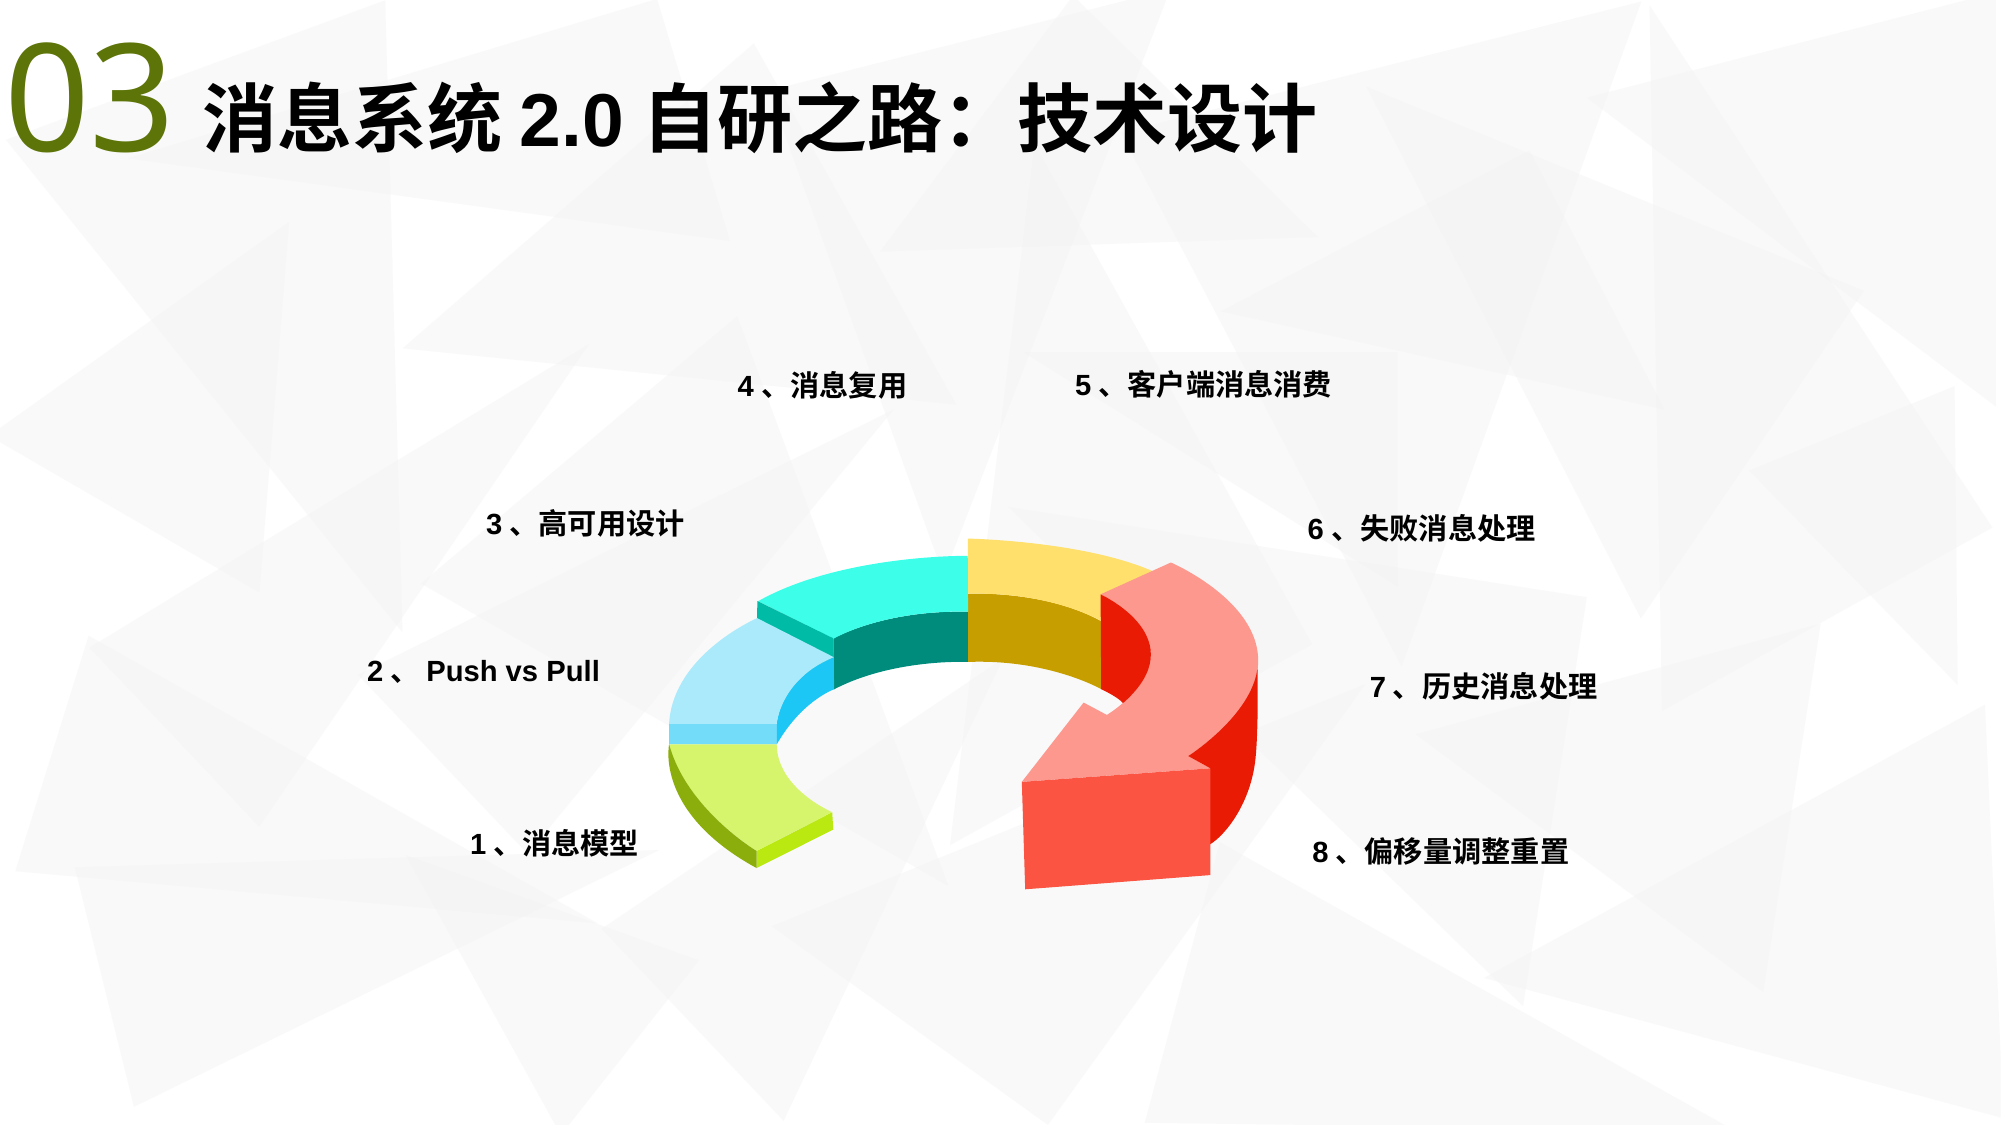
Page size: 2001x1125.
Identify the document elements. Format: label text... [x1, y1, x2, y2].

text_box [756, 554, 969, 690]
text_box 2、Push vs Pull [185, 644, 616, 696]
text_box 5、客户端消息消费 [1060, 358, 1490, 410]
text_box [967, 538, 1154, 690]
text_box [654, 744, 834, 869]
text_box 6、失败消息处理 [1293, 502, 1723, 554]
text_box 消息系统2.0自研之路：技术设计 [202, 62, 858, 183]
text_box 03 [0, 1, 180, 182]
text_box 8、偏移量调整重置 [1355, 825, 1727, 877]
text_box 3、高可用设计 [471, 497, 901, 549]
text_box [669, 618, 834, 744]
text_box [1021, 562, 1355, 890]
text_box 1、消息模型 [224, 817, 654, 869]
text_box 4、消息复用 [723, 359, 1153, 411]
text_box 7、历史消息处理 [1355, 660, 1785, 711]
